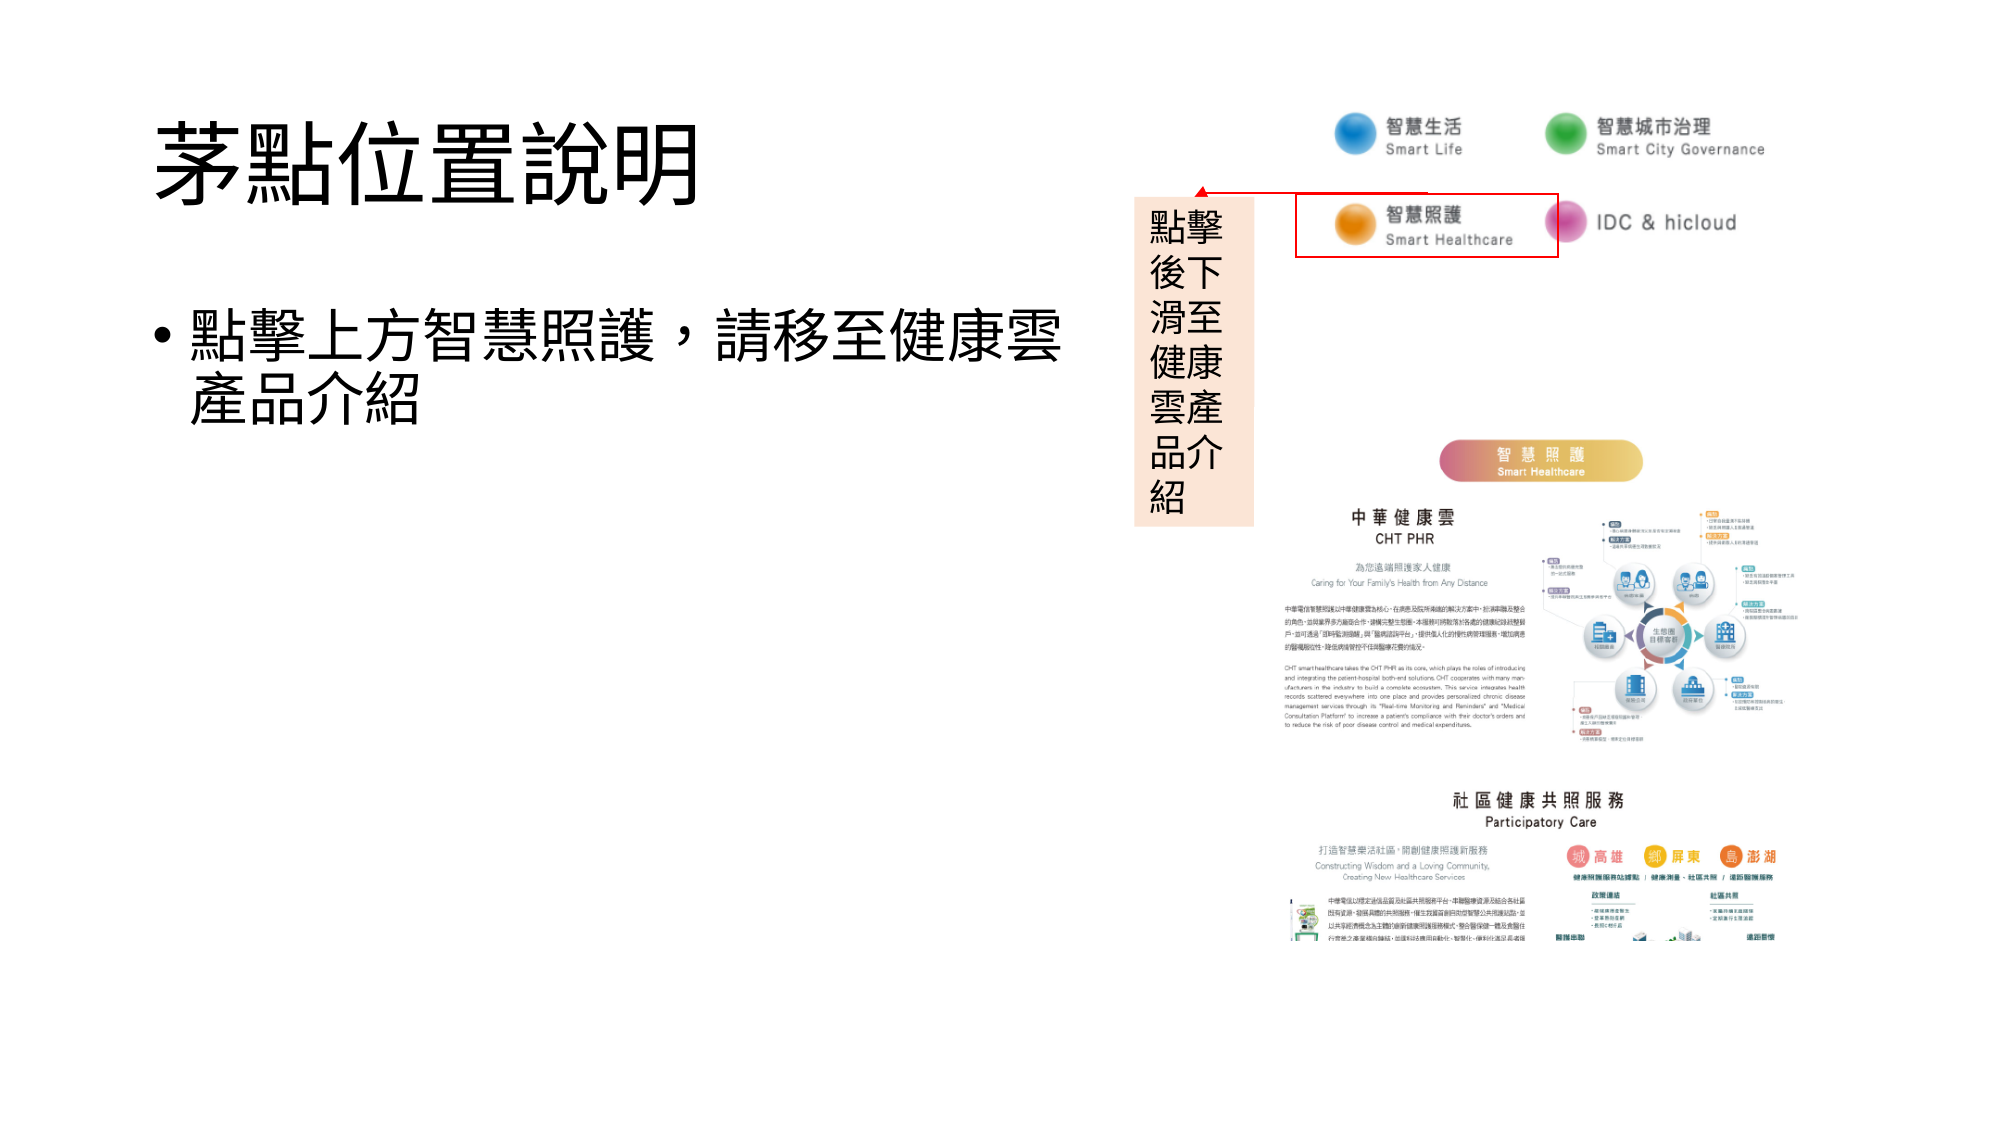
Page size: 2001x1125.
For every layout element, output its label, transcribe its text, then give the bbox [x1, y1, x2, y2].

picture [1208, 72, 1875, 286]
picture [1254, 407, 1826, 941]
title 茅點位置說明 [137, 59, 1863, 278]
list 點擊上方智慧照護，請移至健康雲產品介紹 [137, 299, 1093, 1014]
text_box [1309, 79, 1313, 312]
text_box 點擊後下滑至健康雲產品介紹 [1134, 196, 1255, 527]
